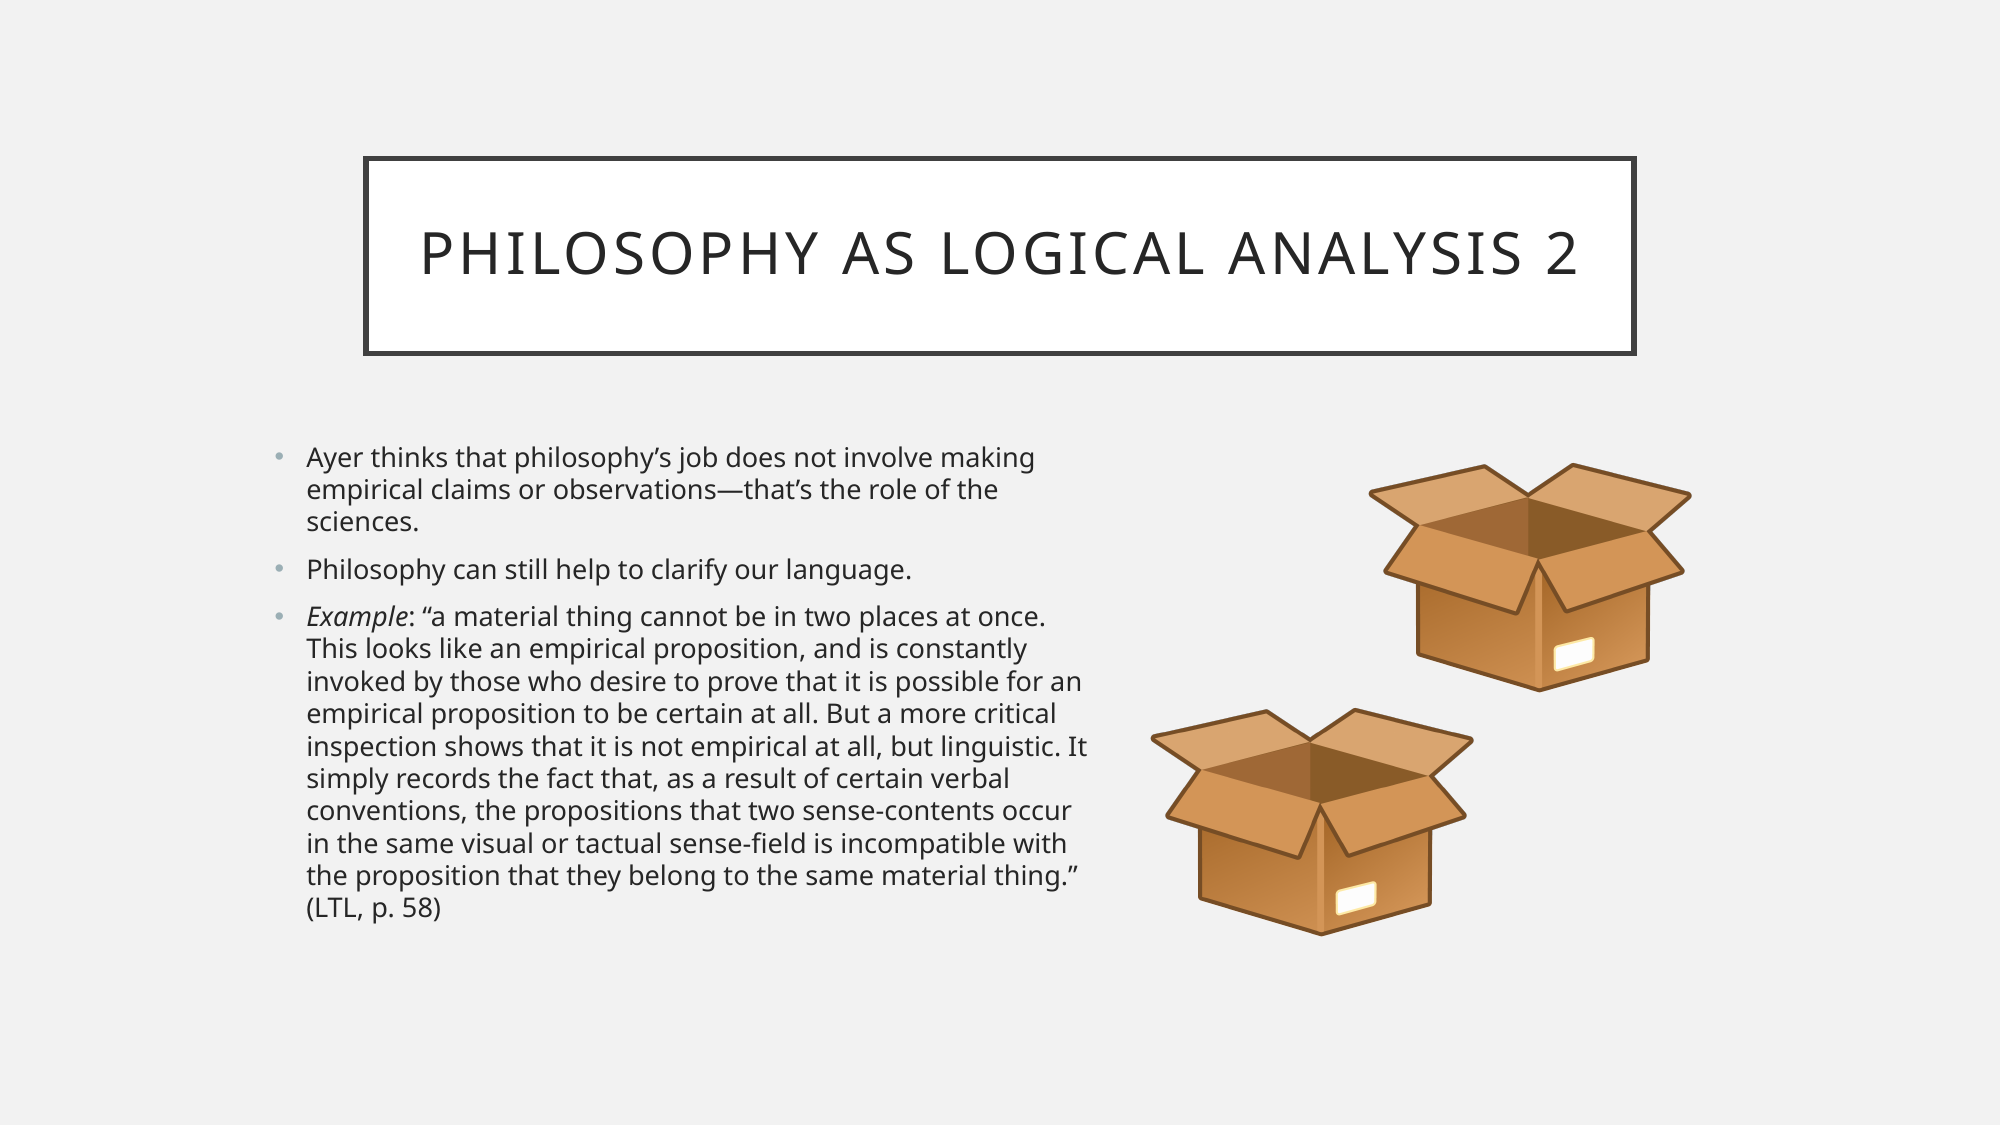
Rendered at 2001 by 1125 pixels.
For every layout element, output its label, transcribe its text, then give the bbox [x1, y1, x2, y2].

list Ayer thinks that philosophy’s job does not involve making empirical claims or observations—that’s the role of the sciences. Philosophy can still help to clarify our language. Example: “a material thing cannot be in two places at once. This looks like an empirical proposition, and is constantly invoked by those who desire to prove that it is possible for an empirical proposition to be certain at all. But a more critical inspection shows that it is not empirical at all, but linguistic. It simply records the fact that, as a result of certain verbal conventions, the propositions that two sense-contents occur in the same visual or tactual sense-field is incompatible with the proposition that they belong to the same material thing.” (LTL, p. 58) [259, 432, 1105, 942]
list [1364, 432, 1696, 709]
picture [1146, 677, 1478, 953]
title Philosophy as logical analysis 2 [363, 156, 1637, 356]
